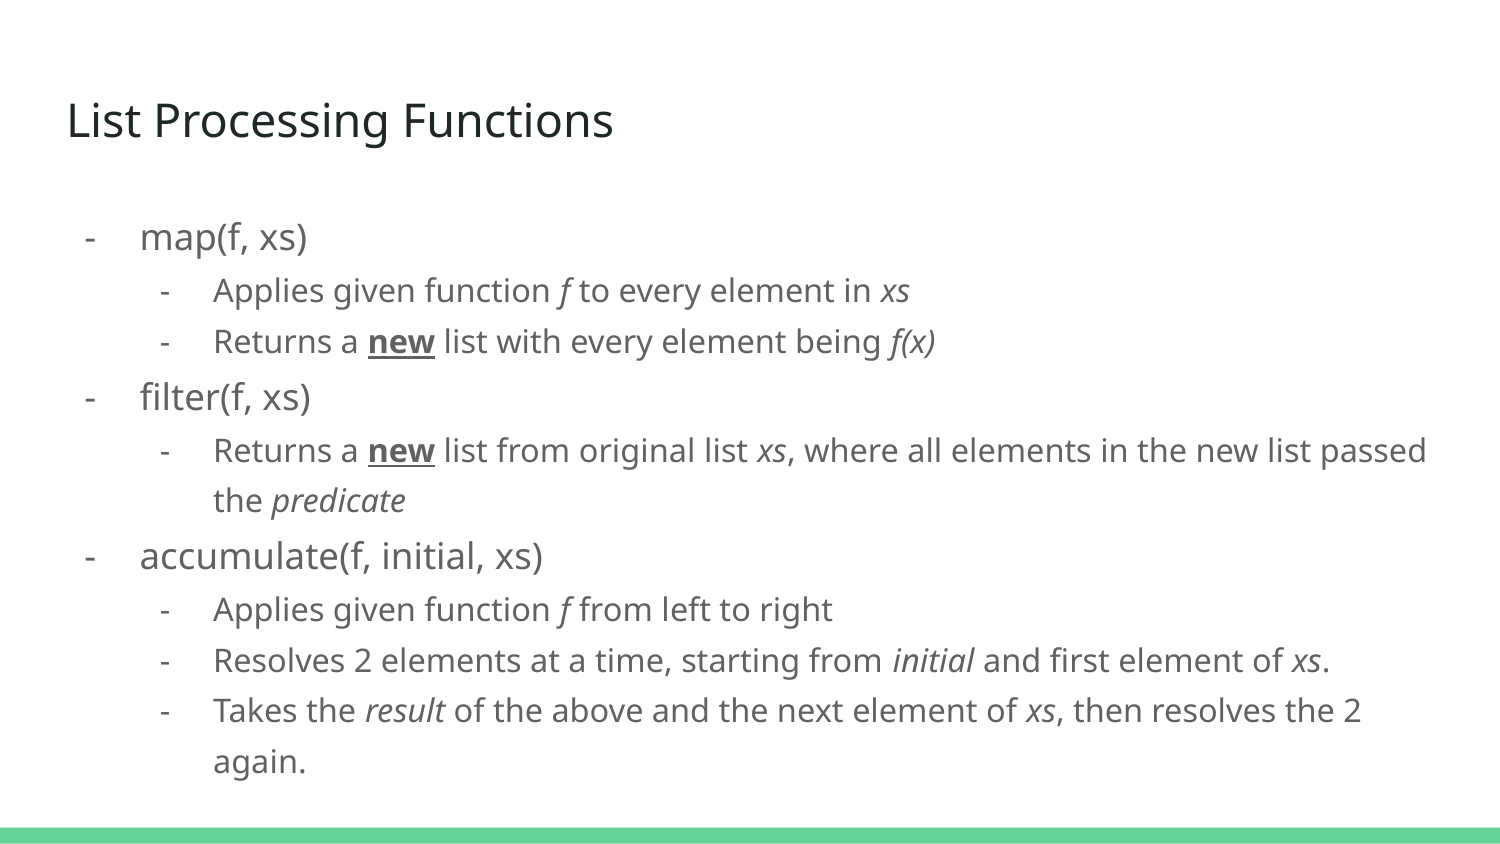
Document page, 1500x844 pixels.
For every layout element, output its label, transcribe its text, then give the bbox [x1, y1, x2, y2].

list map(f, xs) Applies given function f to every element in xs Returns a new list with every element being f(x) filter(f, xs) Returns a new list from original list xs, where all elements in the new list passed the predicate accumulate(f, initial, xs) Applies given function f from left to right Resolves 2 elements at a time, starting from initial and first element of xs. Takes the result of the above and the next element of xs, then resolves the 2 again. [51, 189, 1449, 806]
title List Processing Functions [51, 72, 1449, 167]
